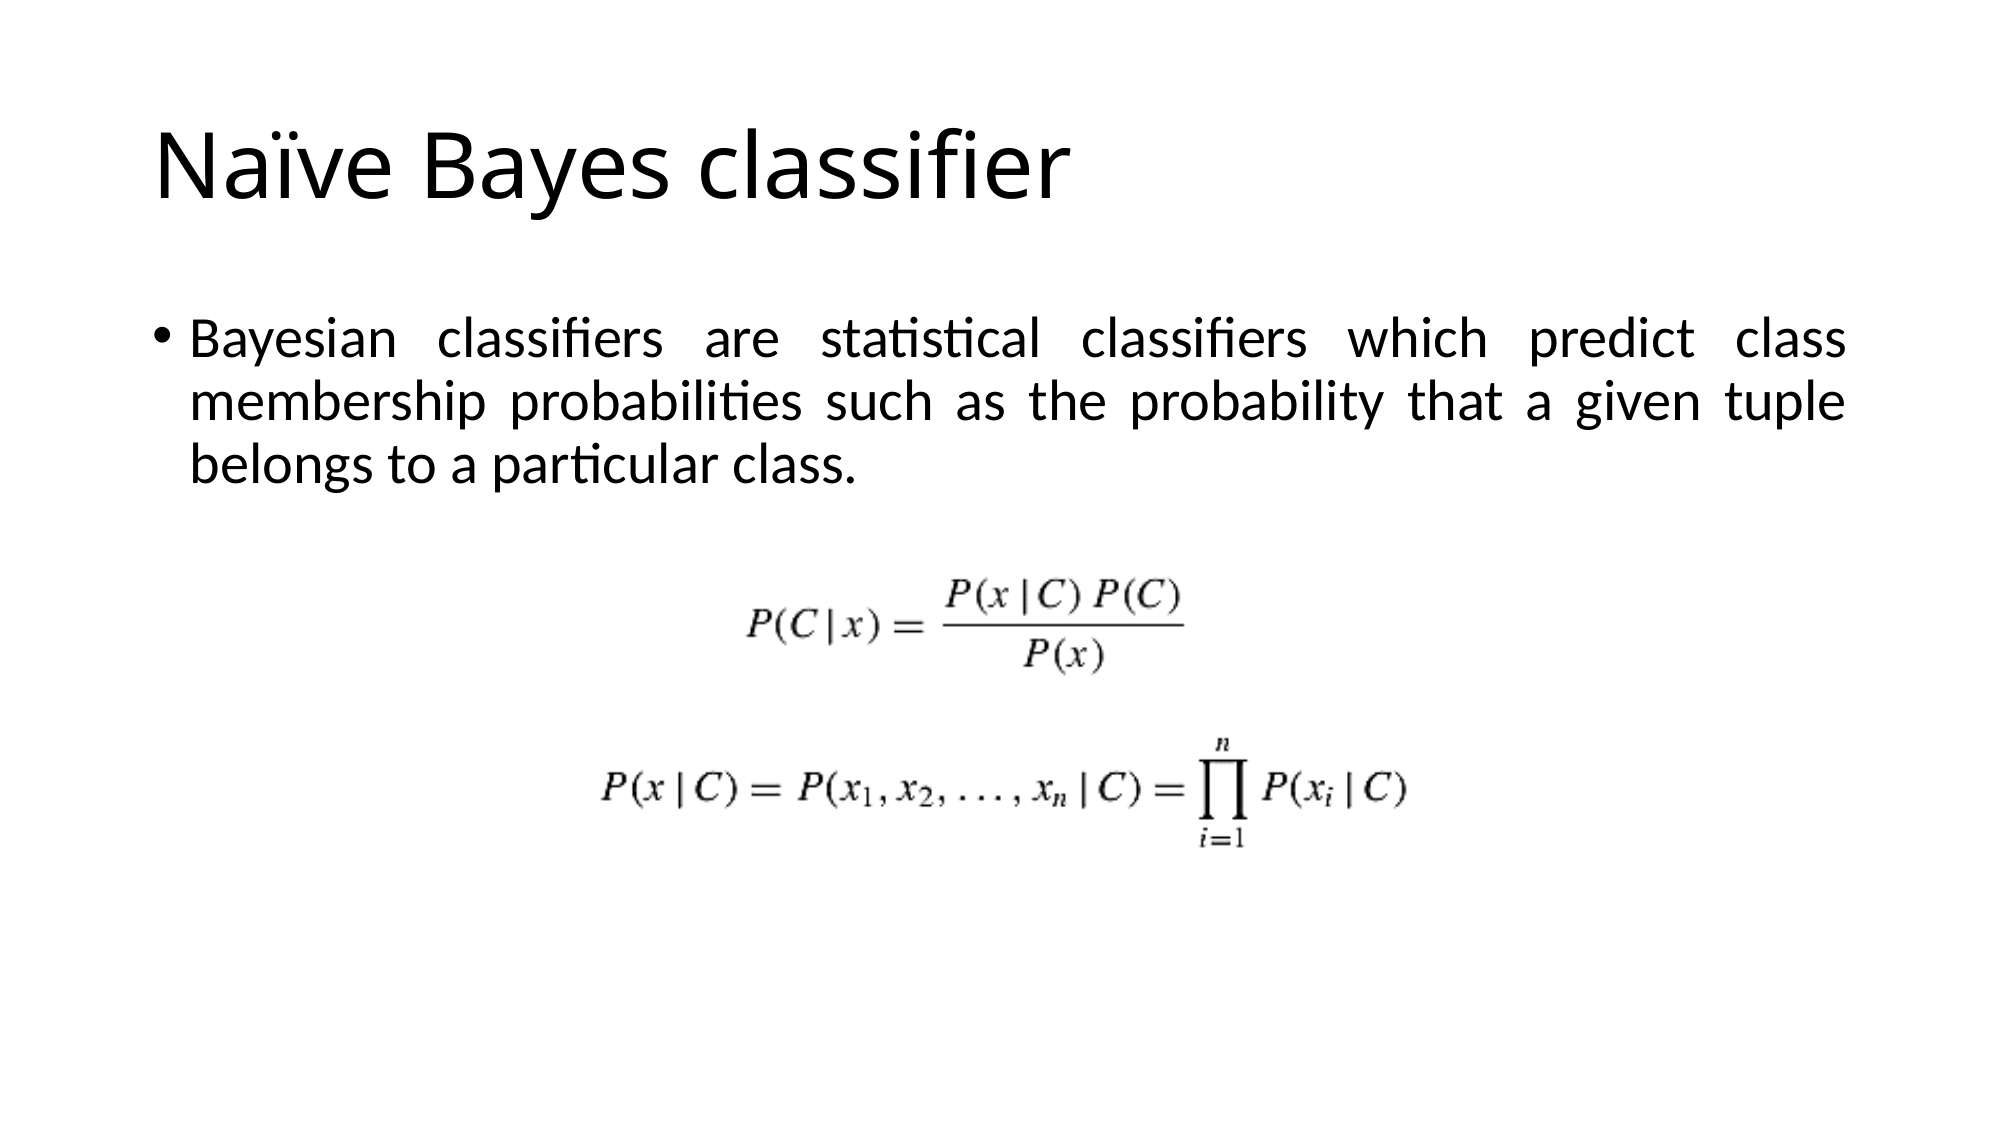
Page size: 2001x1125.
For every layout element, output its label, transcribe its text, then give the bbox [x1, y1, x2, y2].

picture [732, 565, 1191, 678]
list Bayesian classifiers are statistical classifiers which predict class membership probabilities such as the probability that a given tuple belongs to a particular class. [137, 299, 1863, 1014]
picture [587, 728, 1413, 850]
title Naïve Bayes classifier [137, 59, 1863, 278]
